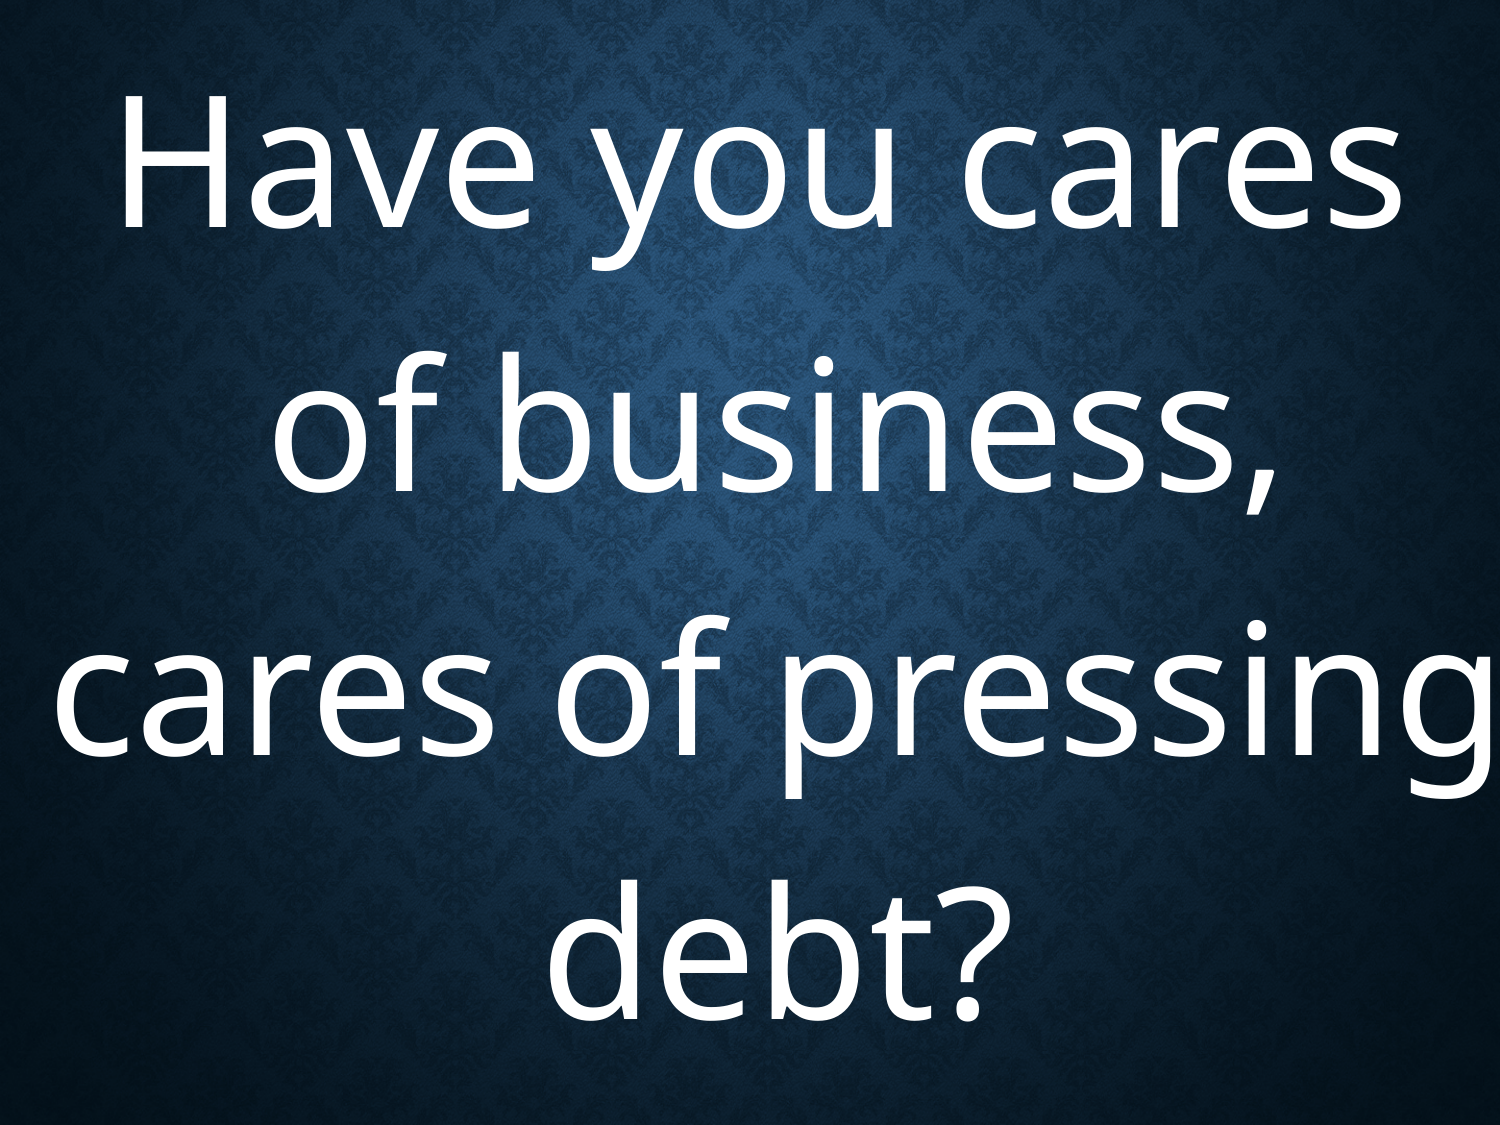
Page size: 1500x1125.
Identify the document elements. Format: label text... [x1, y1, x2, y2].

list Have you cares of business, cares of pressing debt? [0, 0, 1500, 1125]
